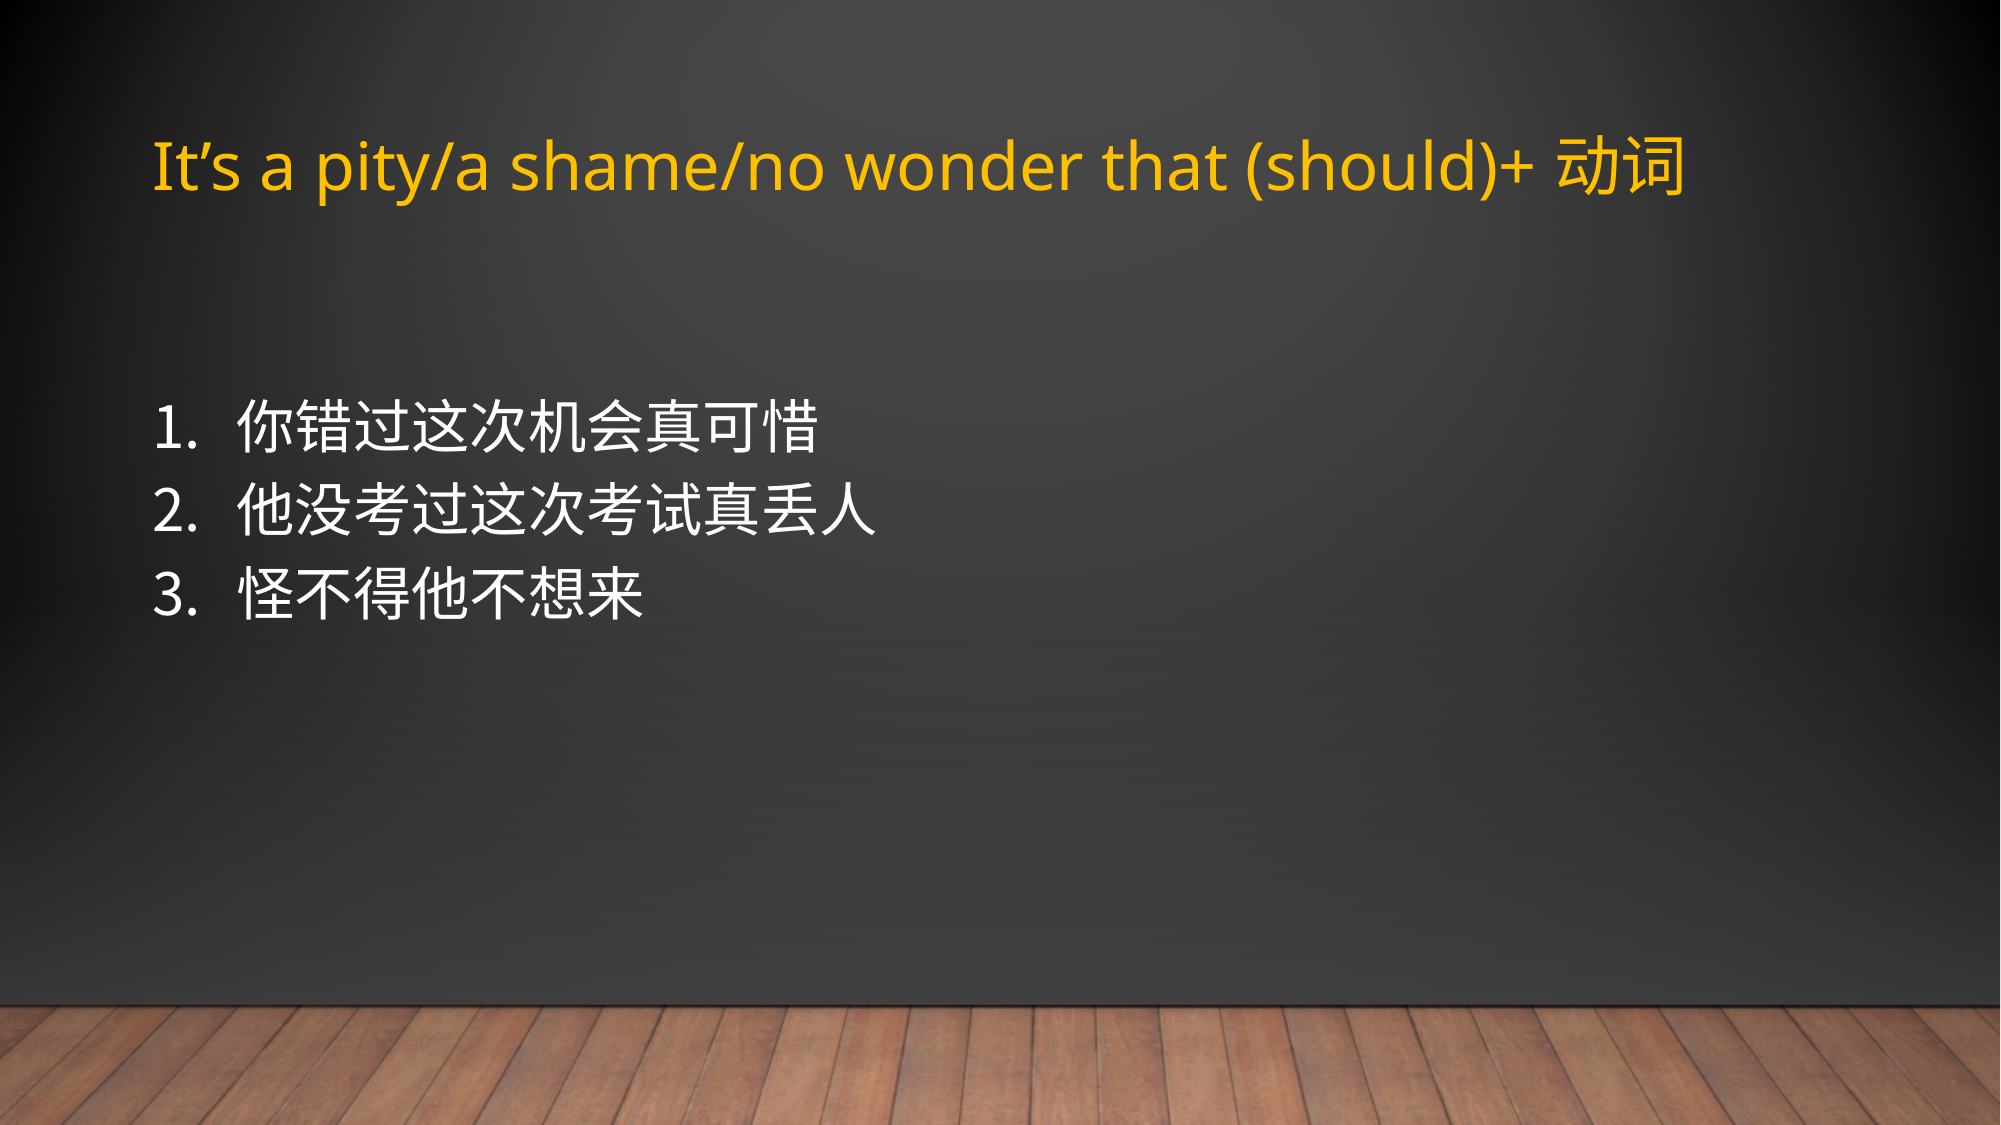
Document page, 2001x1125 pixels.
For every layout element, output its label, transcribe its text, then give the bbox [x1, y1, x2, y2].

list 你错过这次机会真可惜 他没考过这次考试真丢人 怪不得他不想来 [137, 299, 1863, 1014]
picture [0, 0, 2001, 1125]
title It’s a pity/a shame/no wonder that (should)+动词 [137, 59, 1863, 278]
